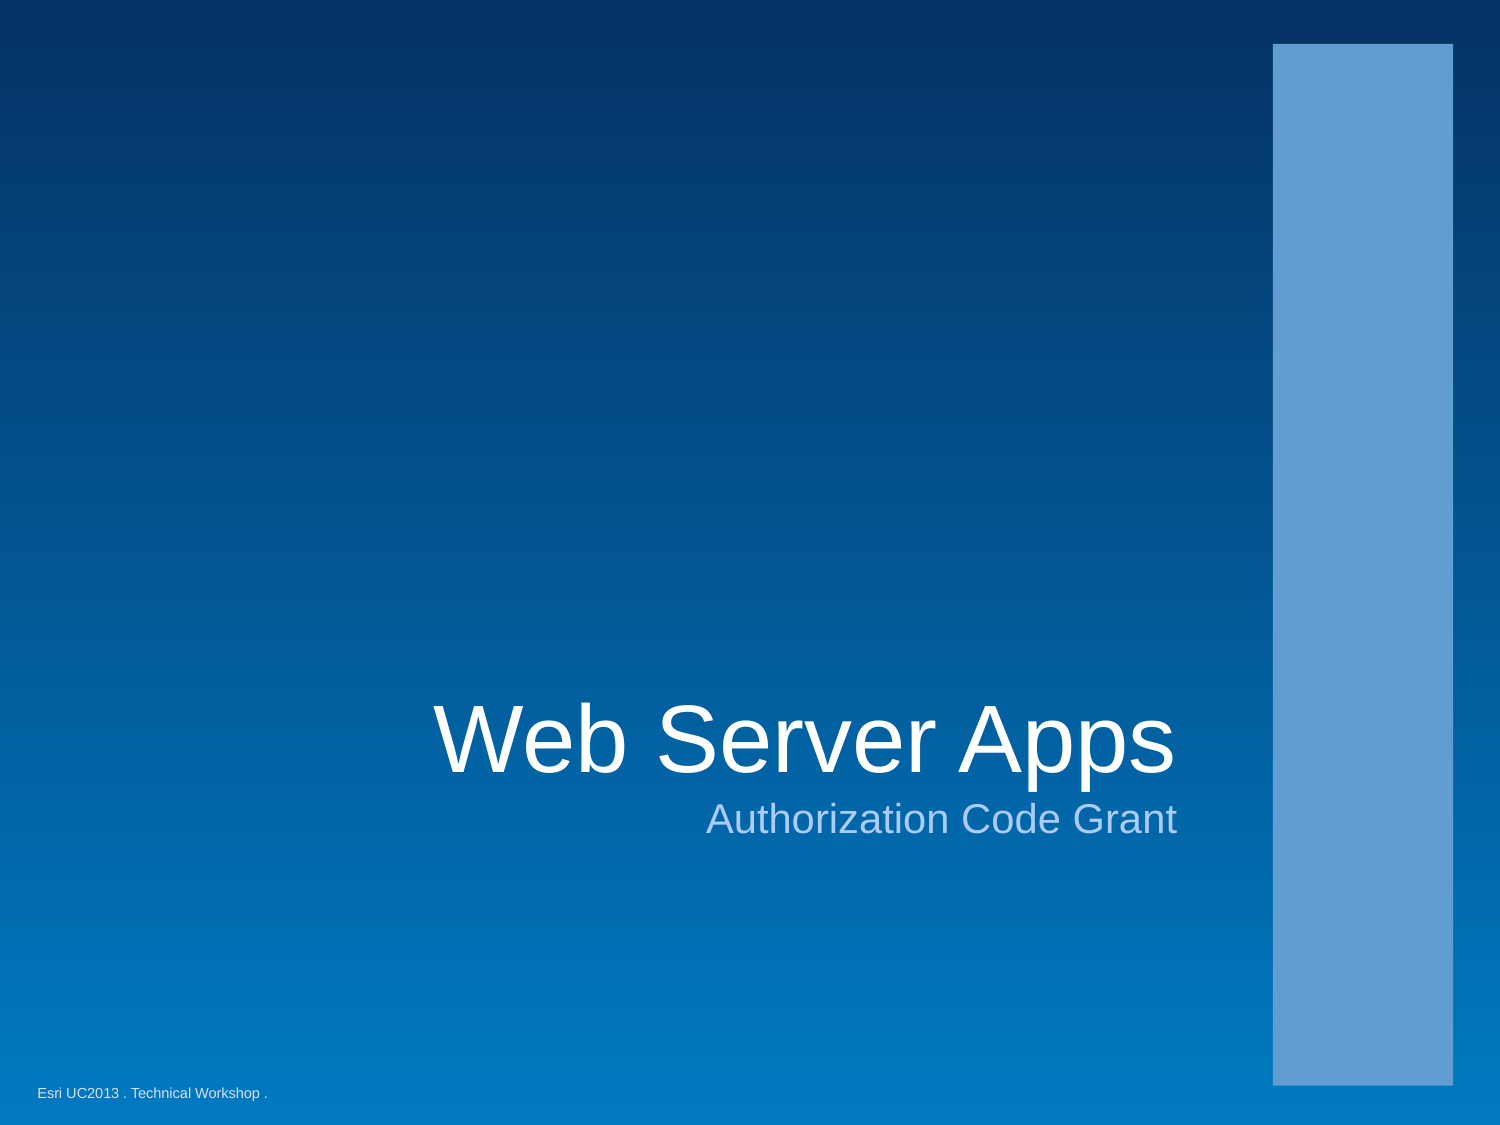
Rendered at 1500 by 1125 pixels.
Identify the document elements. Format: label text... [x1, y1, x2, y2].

title Web Server Apps [182, 562, 1178, 792]
list Authorization Code Grant [362, 791, 1178, 1009]
